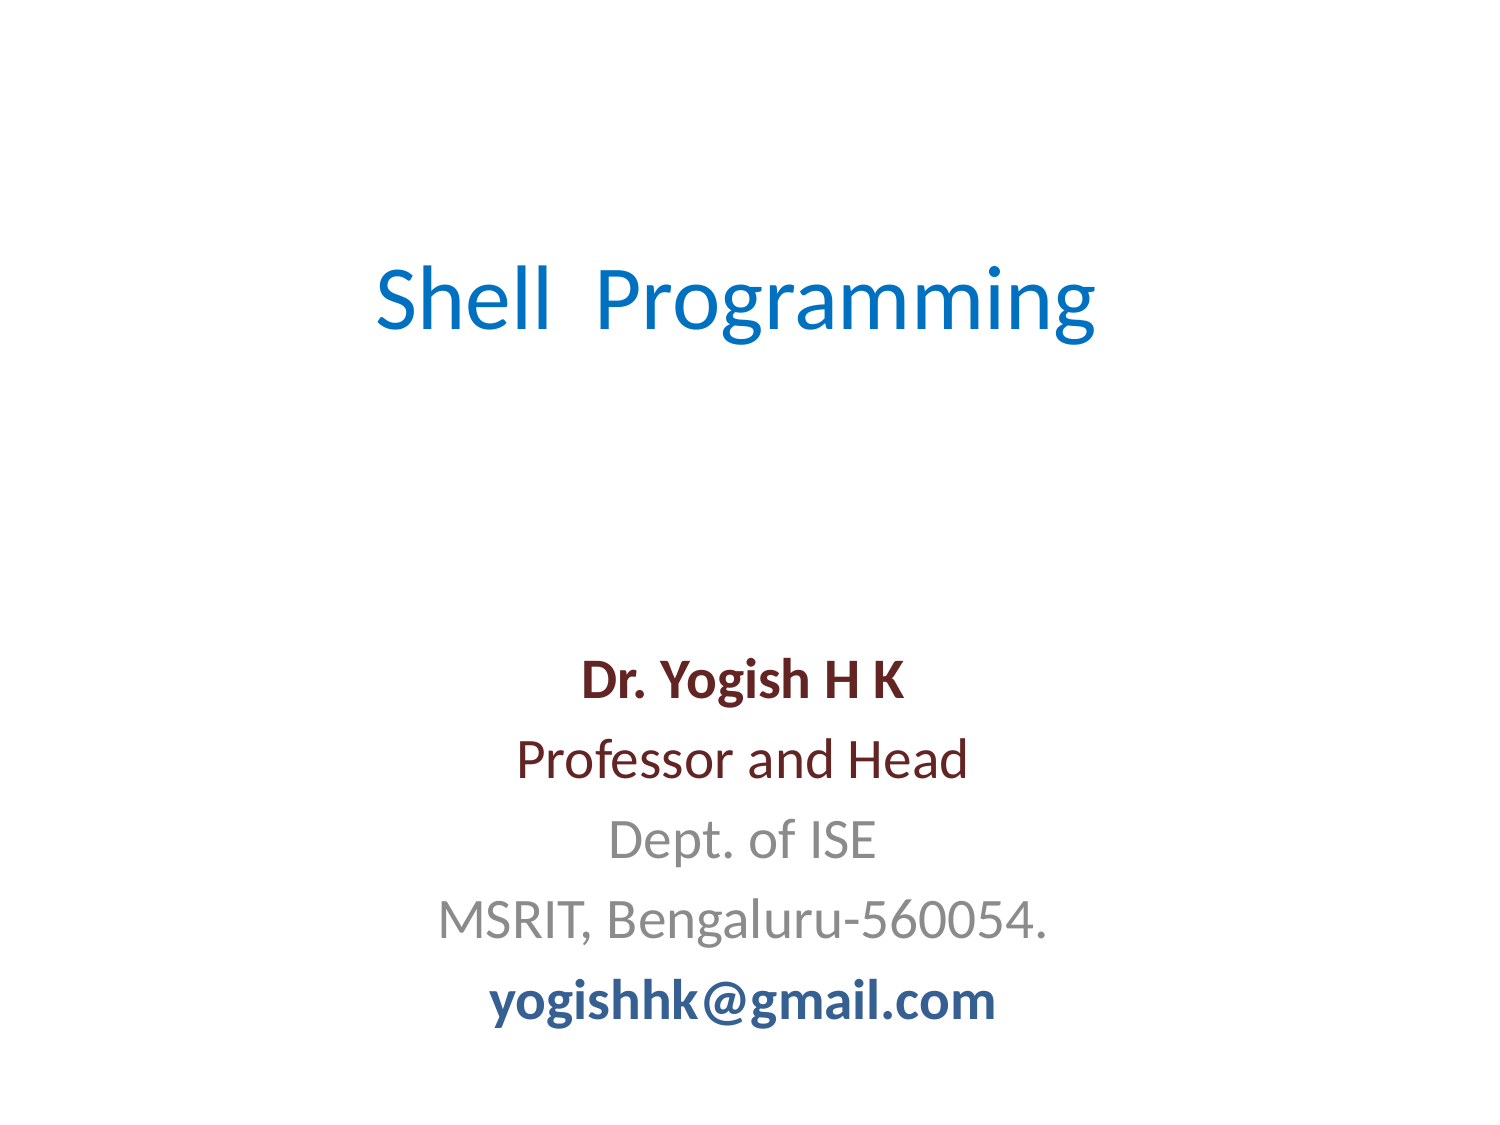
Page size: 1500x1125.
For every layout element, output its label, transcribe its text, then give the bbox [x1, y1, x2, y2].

subtitle Dr. Yogish H K Professor and Head Dept. of ISE MSRIT, Bengaluru-560054. yogishhk@gmail.com [218, 633, 1269, 1043]
title Shell Programming [88, 172, 1364, 414]
